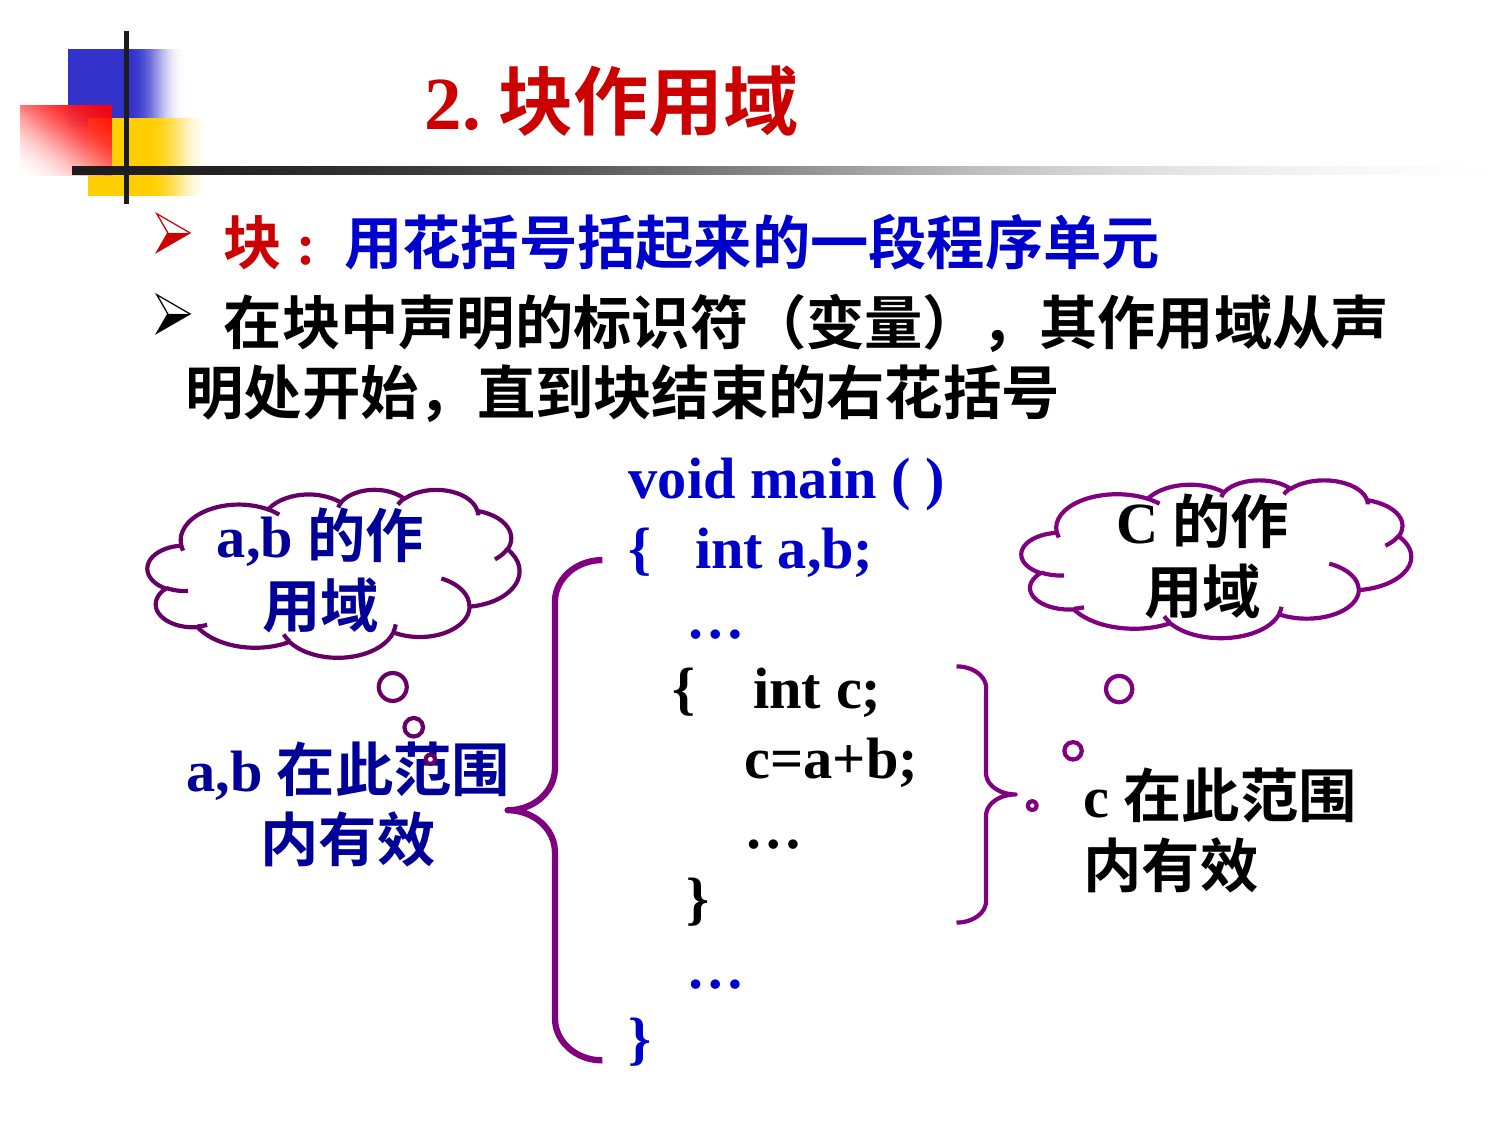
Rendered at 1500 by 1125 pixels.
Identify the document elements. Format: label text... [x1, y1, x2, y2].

text_box c在此范围 内有效 [1068, 751, 1453, 907]
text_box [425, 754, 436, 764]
text_box 块: 用花括号括起来的一段程序单元 [135, 184, 1282, 279]
text_box a,b的作用域 [404, 717, 424, 737]
text_box [956, 666, 1016, 923]
text_box C的作用域 [1064, 742, 1082, 760]
text_box a,b的作用域 [147, 489, 520, 658]
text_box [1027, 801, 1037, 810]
text_box 2.块作用域 [348, 30, 857, 169]
text_box C的作用域 [1021, 480, 1412, 639]
text_box a,b在此范围 内有效 [165, 725, 532, 881]
text_box C的作用域 [1106, 675, 1133, 703]
text_box 在块中声明的标识符（变量），其作用域从声明处开始，直到块结束的右花括号 [135, 279, 1433, 434]
text_box [507, 560, 603, 1061]
text_box a,b的作用域 [378, 672, 407, 701]
text_box void main ( ) { int a,b; … { int c; c=a+b; … } … } [613, 432, 1087, 1078]
